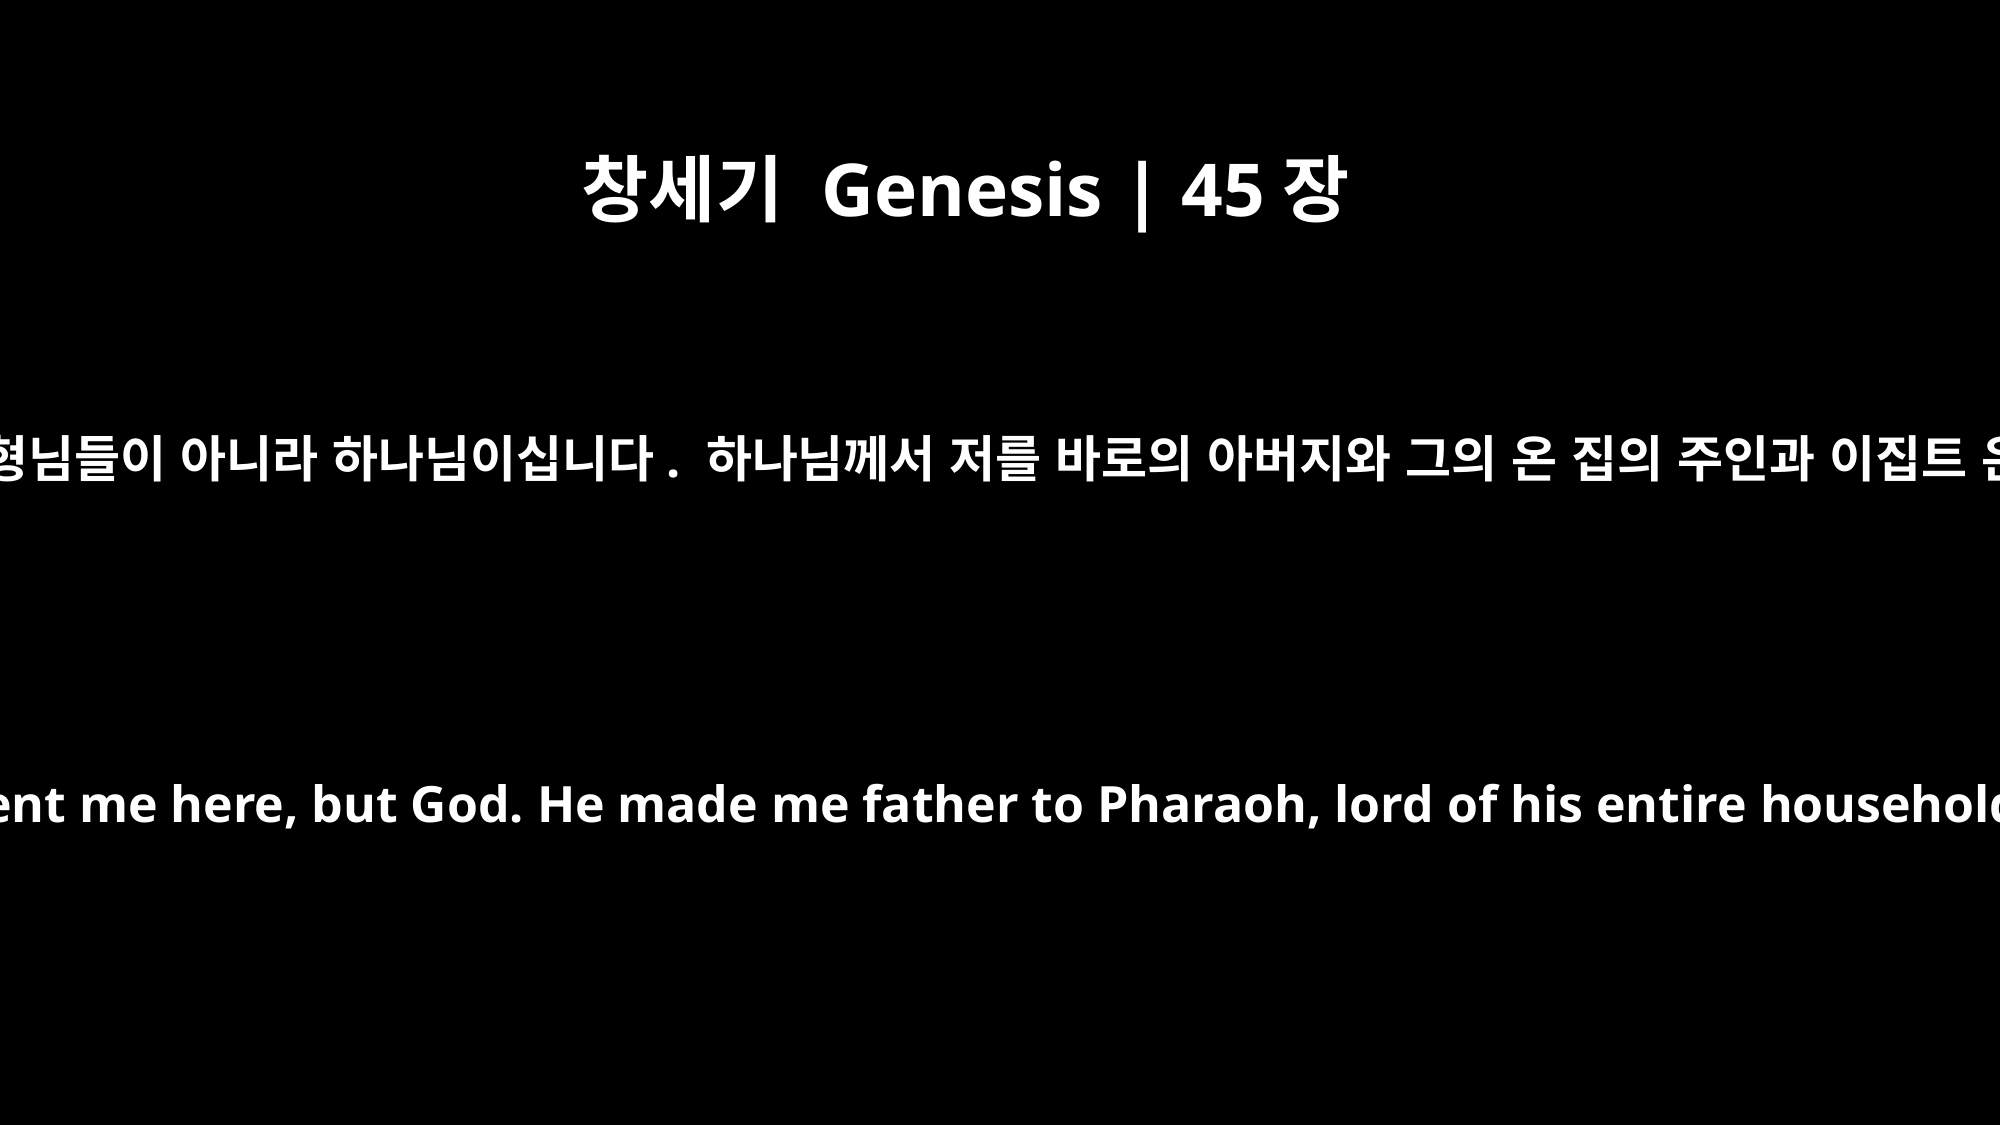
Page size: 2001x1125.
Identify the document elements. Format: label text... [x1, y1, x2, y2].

text_box "So then, it was not you who sent me here, but God. He made me father to Pharaoh, lord of his entire household and ruler of all Egypt. [0, 764, 2000, 840]
text_box 8 그러므로 저를 여기에 보내신 분은 형님들이 아니라 하나님이십니다. 하나님께서 저를 바로의 아버지와 그의 온 집의 주인과 이집트 온 땅의 통치자로 삼으셨습니다. [0, 359, 2000, 495]
text_box 창세기 Genesis | 45장 [566, 136, 1365, 239]
